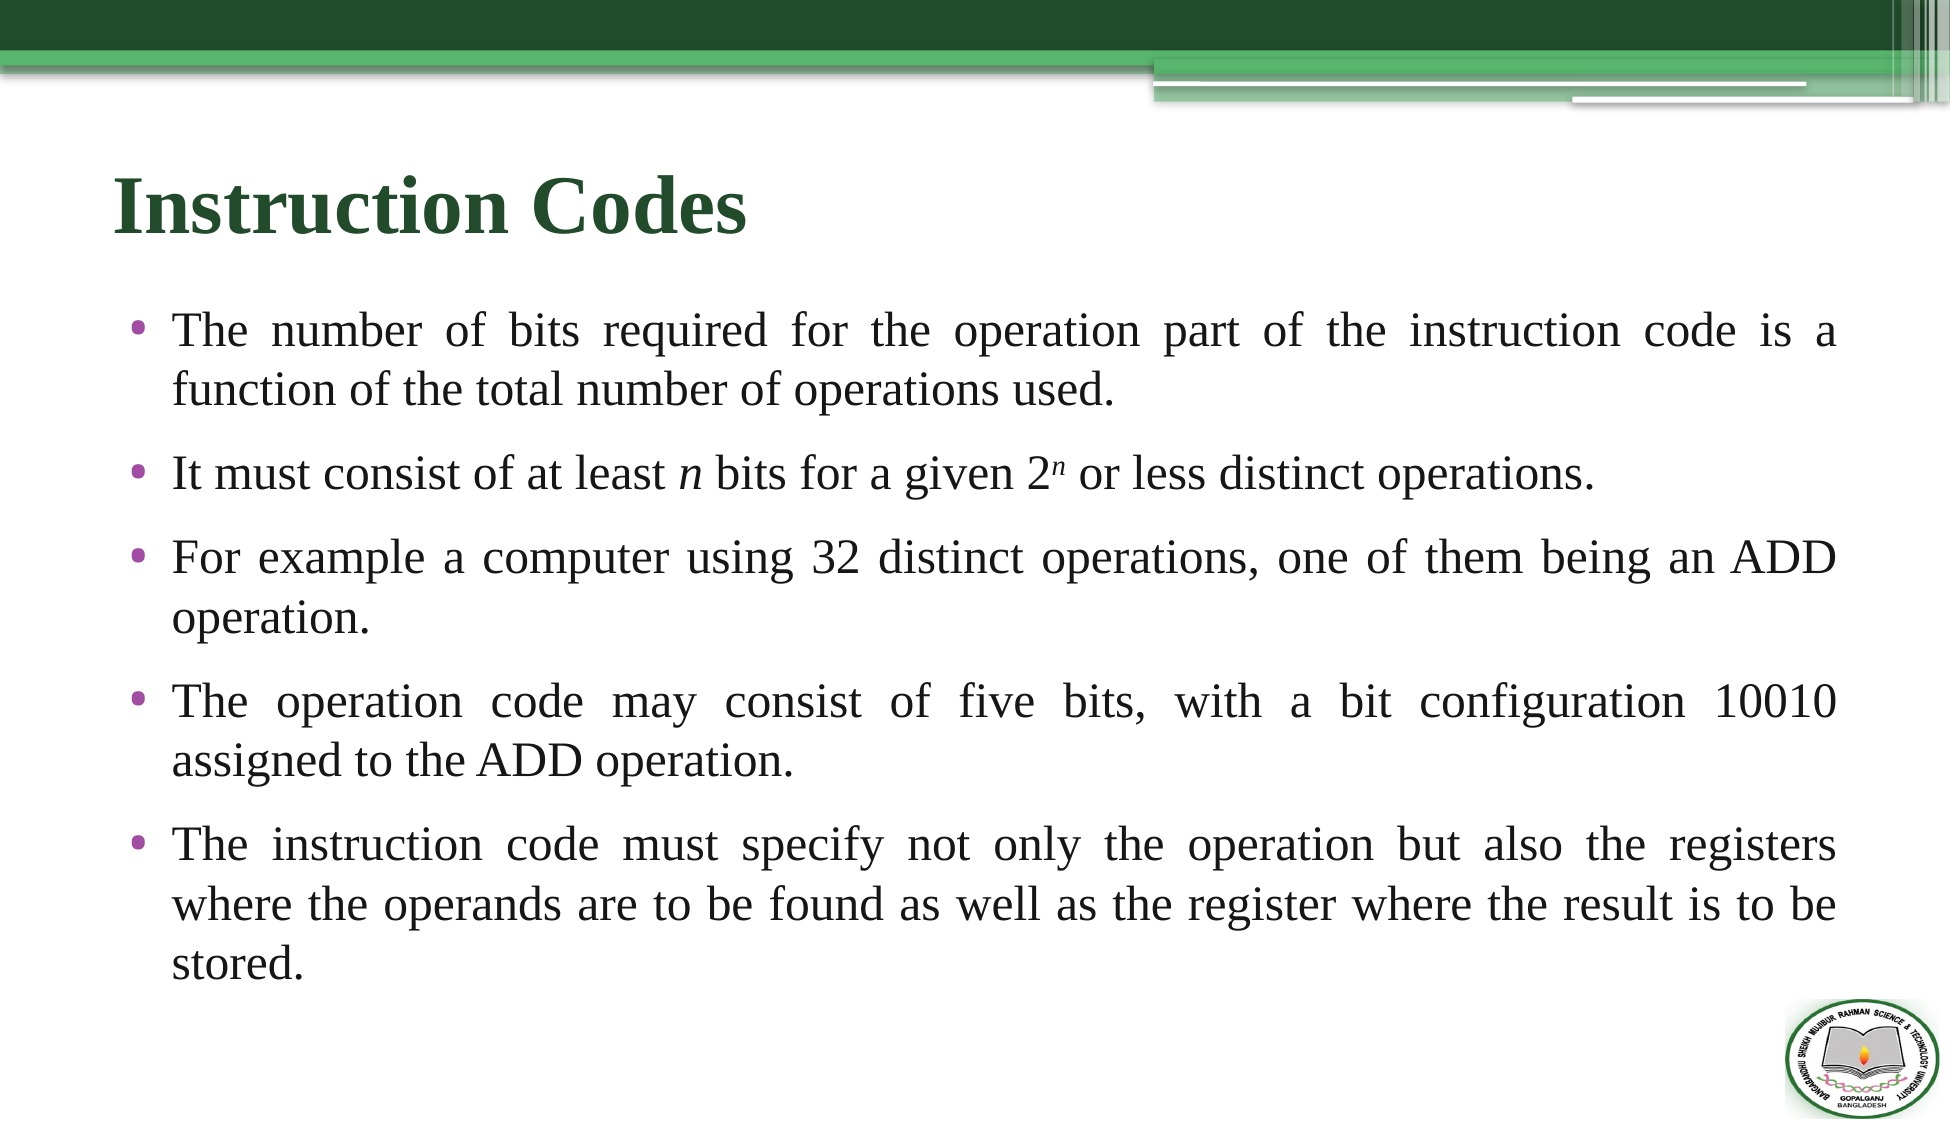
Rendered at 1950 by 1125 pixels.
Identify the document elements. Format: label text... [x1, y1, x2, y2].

title Instruction Codes [97, 112, 1853, 288]
picture [1785, 999, 1940, 1119]
list The number of bits required for the operation part of the instruction code is a function of the total number of operations used. It must consist of at least n bits for a given 2n or less distinct operations. For example a computer using 32 distinct operations, one of them being an ADD operation. The operation code may consist of five bits, with a bit configuration 10010 assigned to the ADD operation. The instruction code must specify not only the operation but also the registers where the operands are to be found as well as the register where the result is to be stored. [97, 289, 1853, 1000]
